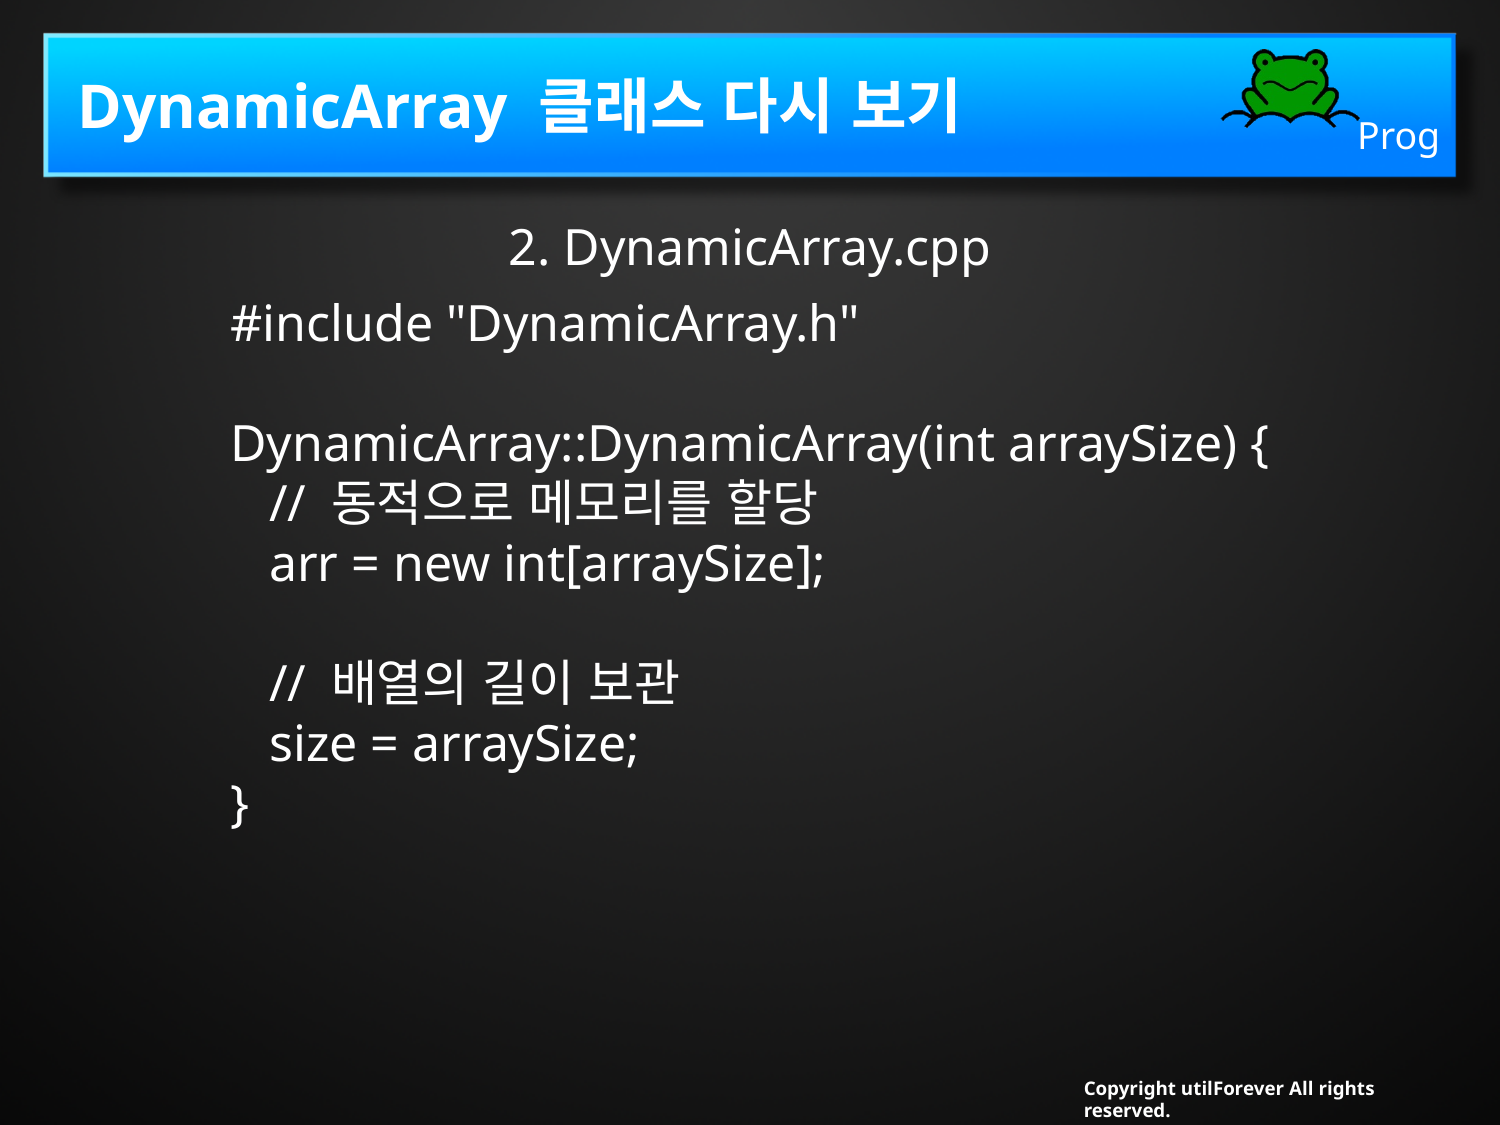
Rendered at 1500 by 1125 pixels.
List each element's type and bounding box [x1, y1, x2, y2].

text_box [1220, 49, 1443, 166]
picture [0, 0, 1500, 1125]
